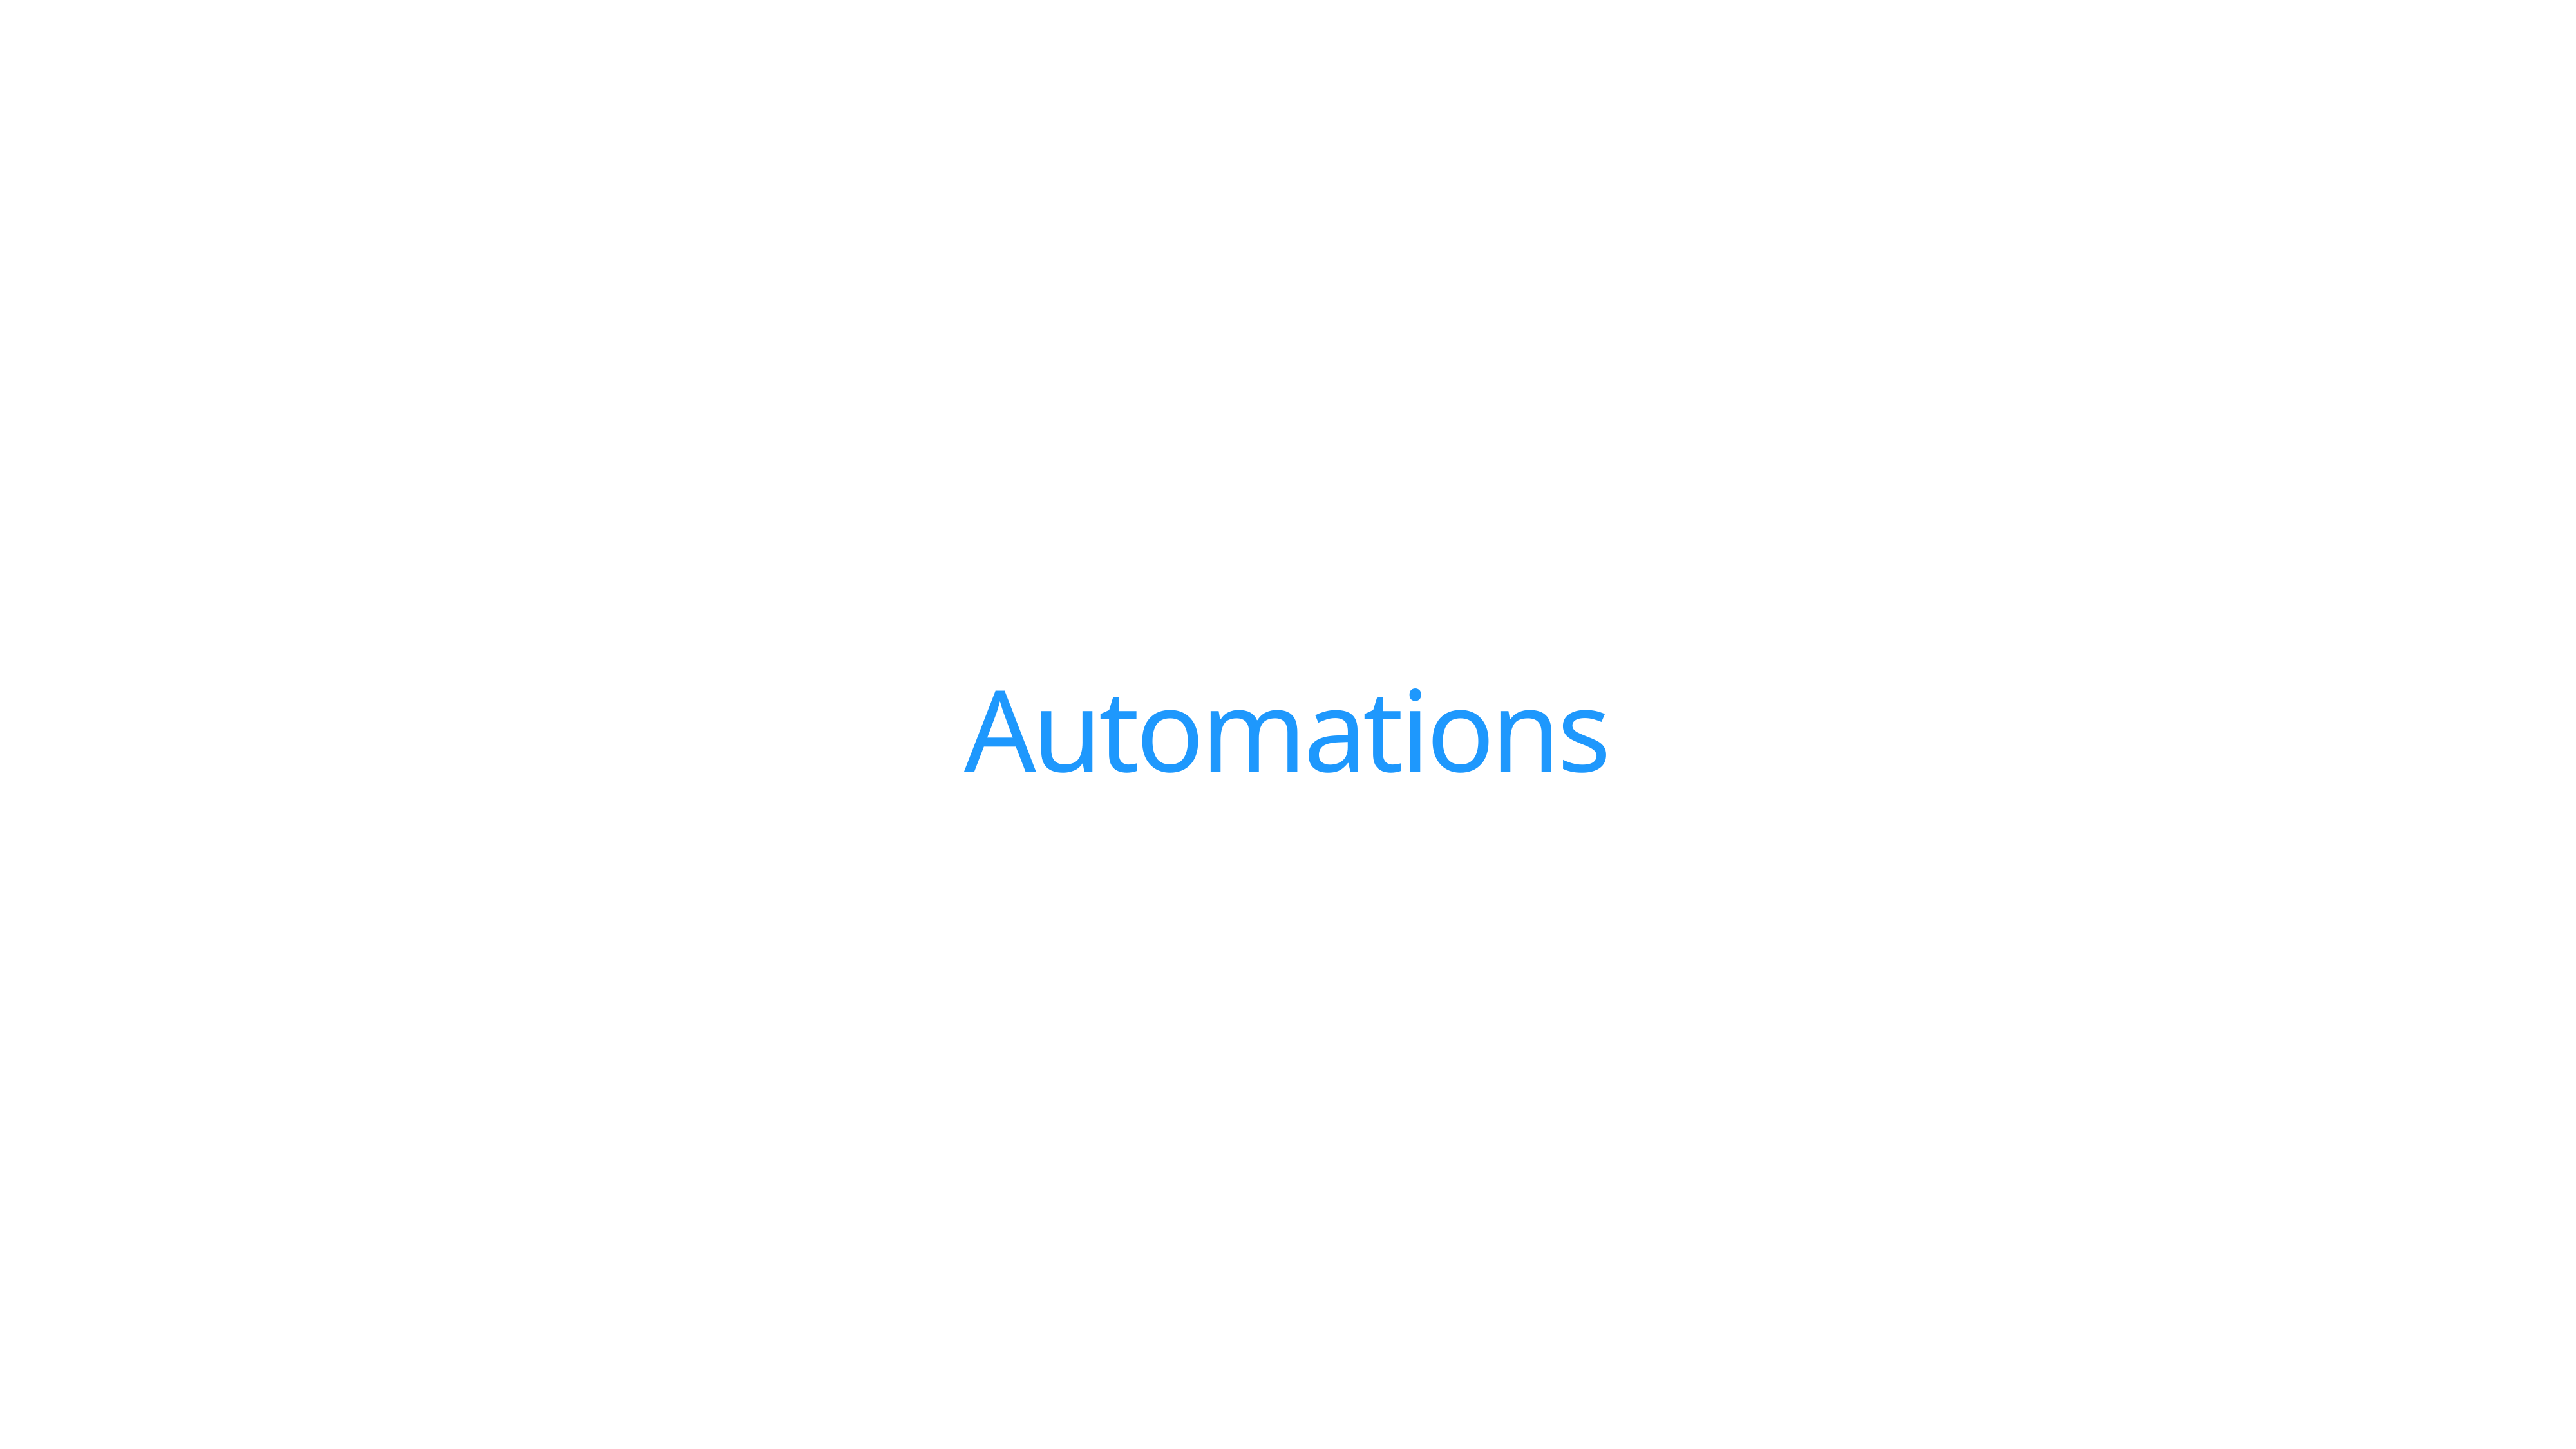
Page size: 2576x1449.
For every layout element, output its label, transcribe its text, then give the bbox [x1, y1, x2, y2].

list Automations [133, 520, 2443, 934]
